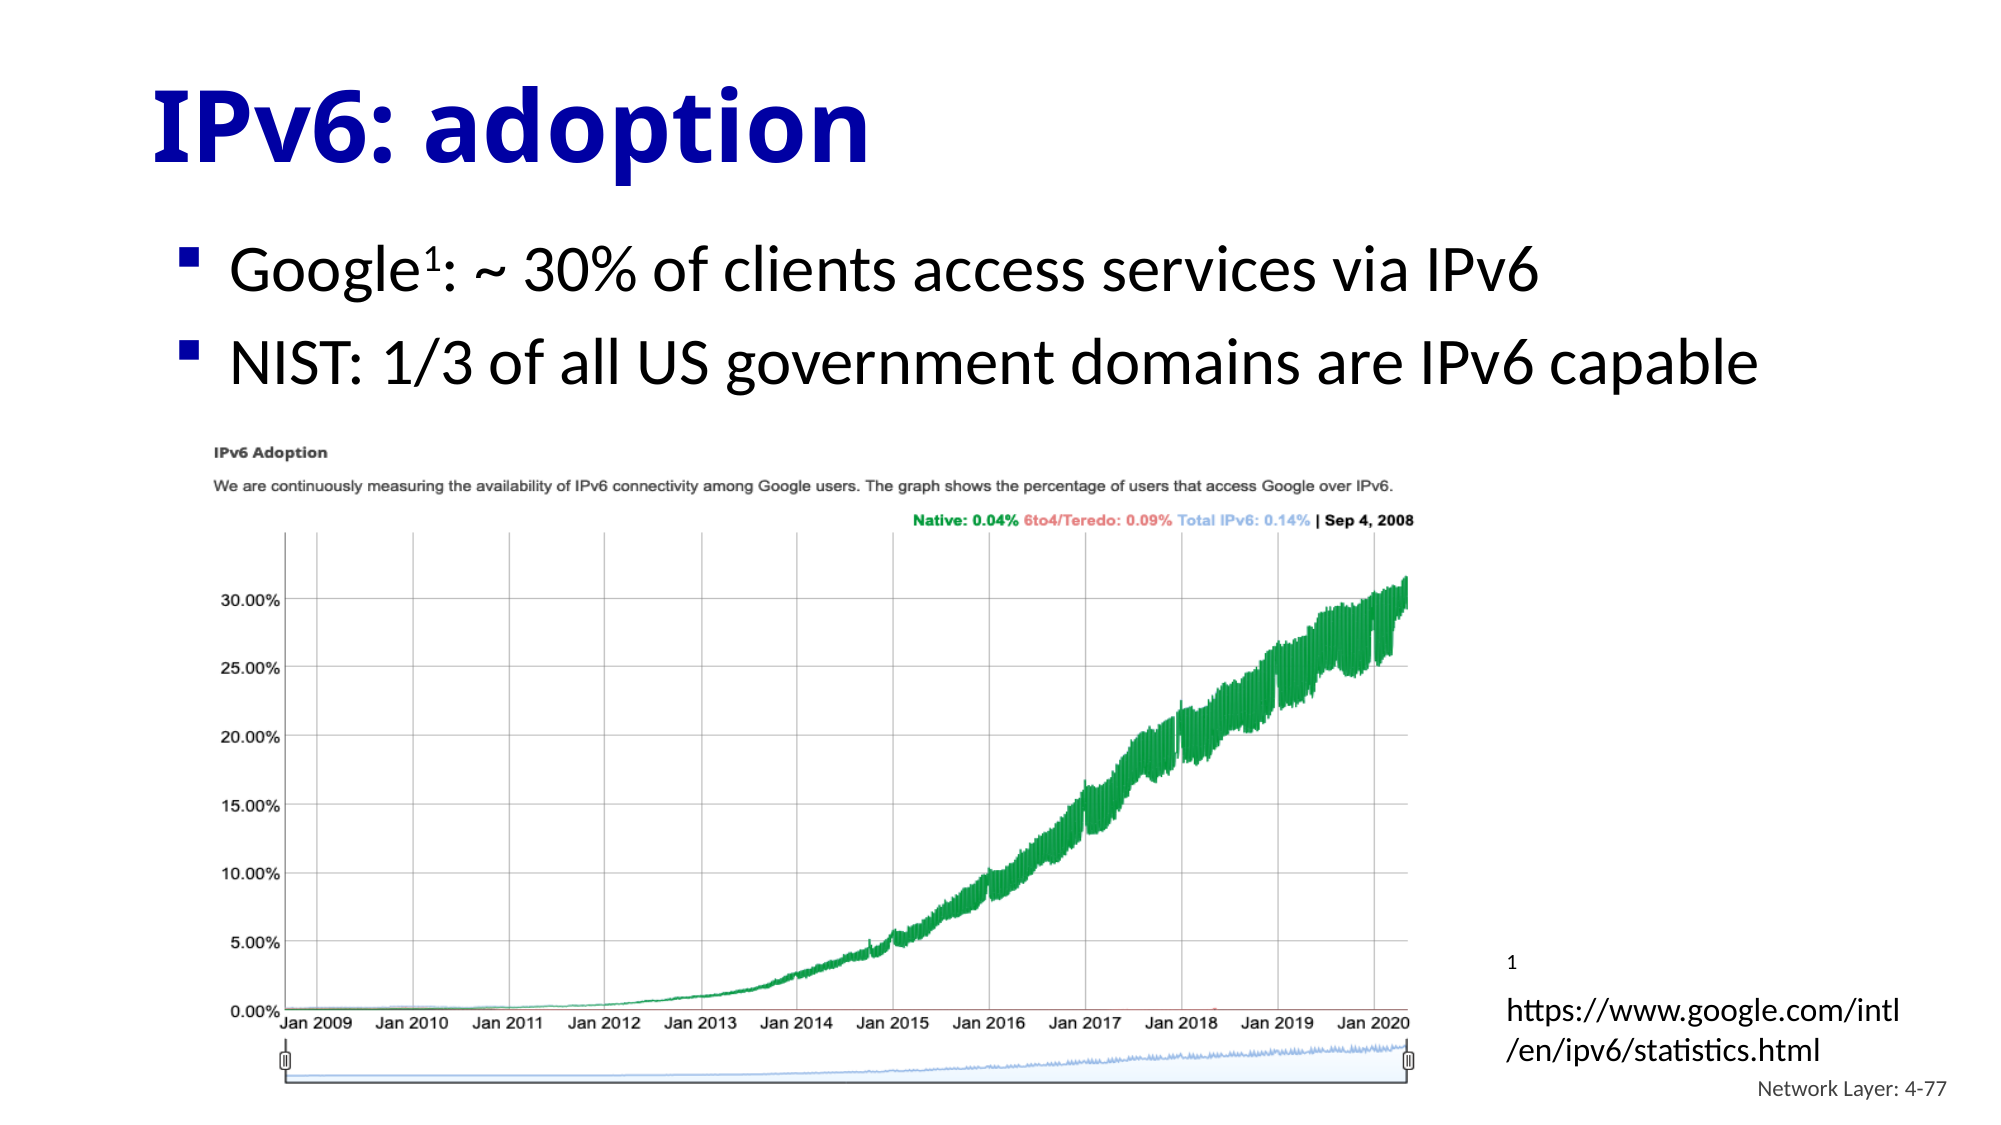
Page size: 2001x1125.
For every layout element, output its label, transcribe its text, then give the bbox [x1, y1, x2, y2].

list Google1: ~ 30% of clients access services via IPv6 NIST: 1/3 of all US government domains are IPv6 capable [137, 226, 1863, 415]
title IPv6: adoption [137, 56, 1863, 204]
slide_number Network Layer: 4-77 [1512, 1056, 1963, 1117]
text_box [210, 428, 1925, 1093]
